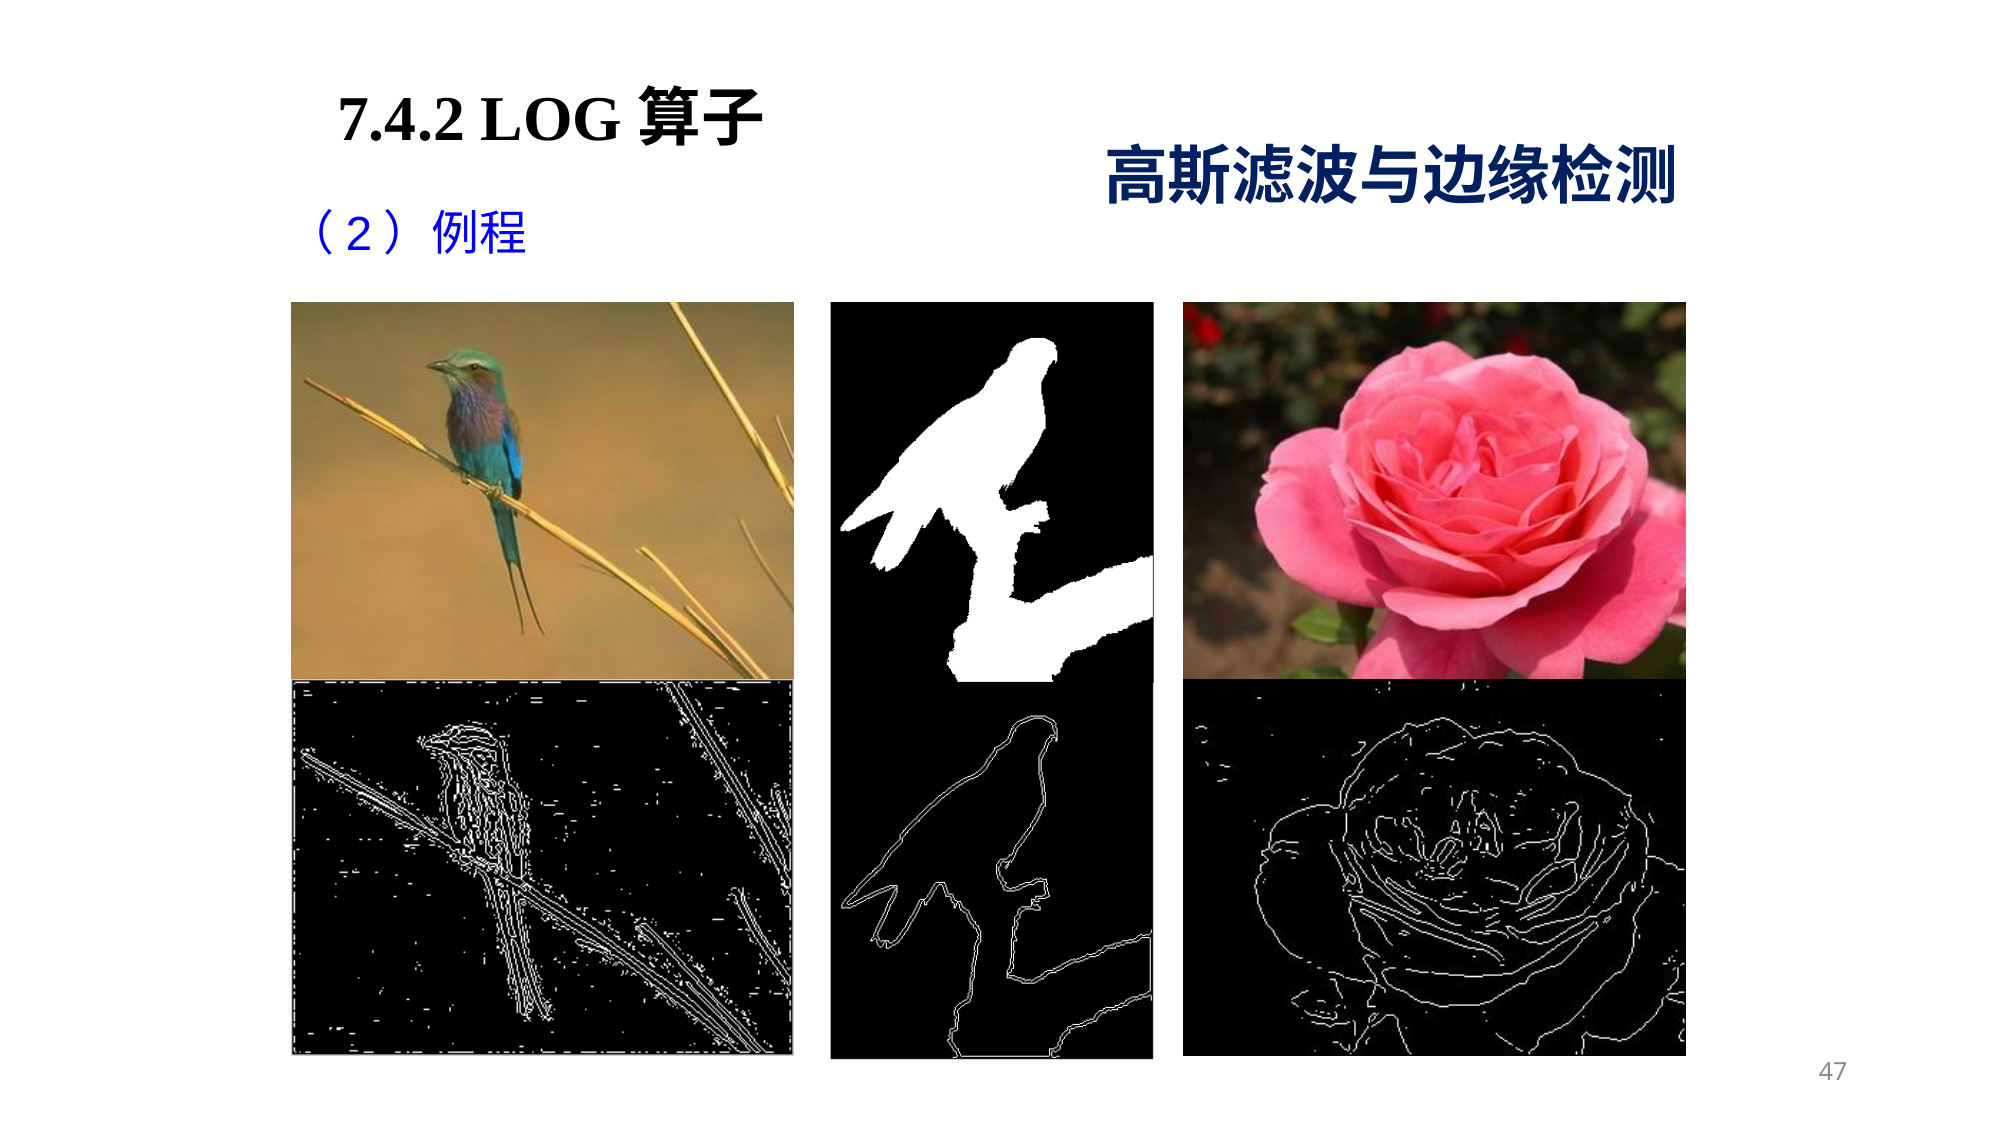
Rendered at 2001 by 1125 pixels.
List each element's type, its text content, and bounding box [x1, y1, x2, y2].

text_box （2）例程 [267, 193, 547, 270]
text_box 高斯滤波与边缘检测 [1090, 140, 1678, 206]
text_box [830, 302, 1154, 1060]
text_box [291, 302, 795, 1056]
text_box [1183, 302, 1686, 1056]
text_box 7.4.2 LOG算子 [322, 50, 1129, 180]
slide_number 47 [1412, 1042, 1863, 1103]
